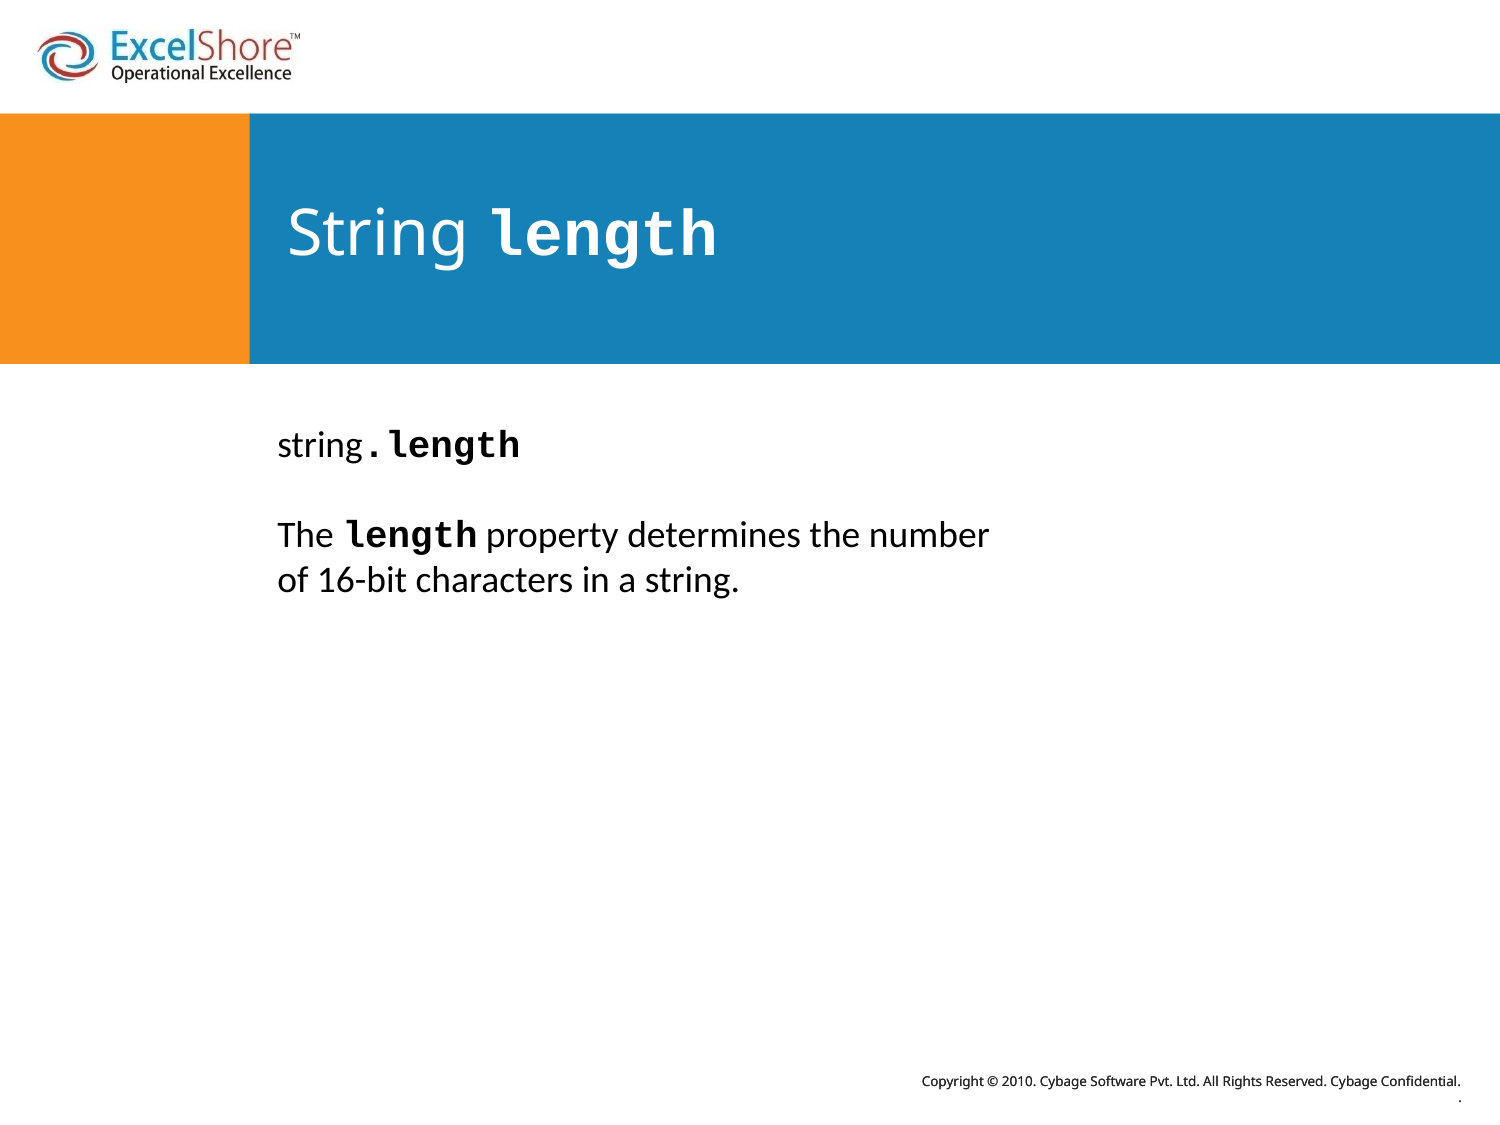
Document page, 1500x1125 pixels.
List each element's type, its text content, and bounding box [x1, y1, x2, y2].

picture [37, 29, 300, 83]
title String length [272, 183, 1463, 277]
text_box string.length The length property determines the number of 16-bit characters in a string. [262, 412, 1013, 608]
